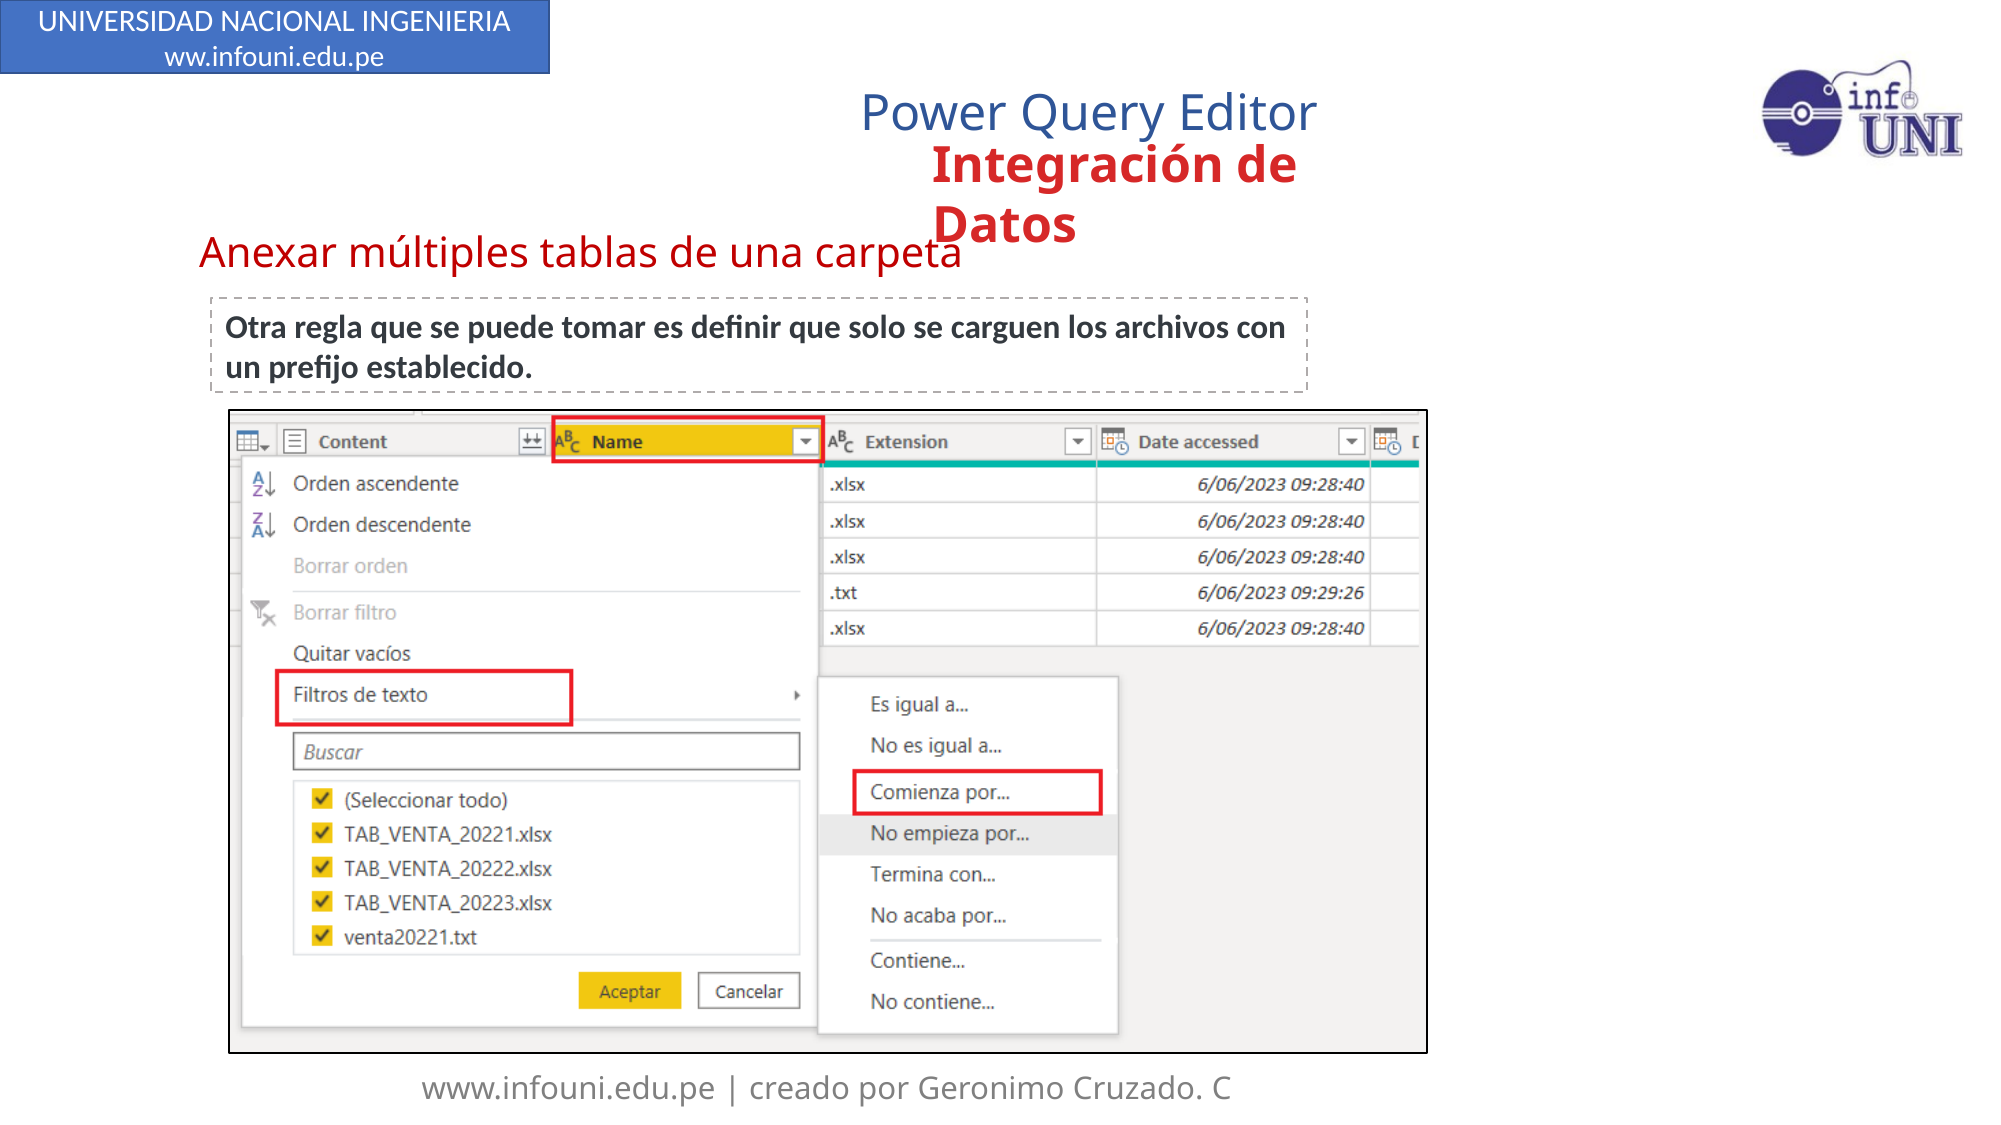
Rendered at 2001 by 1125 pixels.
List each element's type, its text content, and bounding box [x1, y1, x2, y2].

text_box Integración de Datos [917, 124, 1386, 260]
text_box UNIVERSIDAD NACIONAL INGENIERIA ww.infouni.edu.pe [0, 0, 550, 74]
picture [1753, 0, 1972, 218]
text_box Otra regla que se puede tomar es definir que solo se carguen los archivos con un prefijo establecido. [210, 297, 1307, 393]
text_box Power Query Editor [549, 72, 1630, 148]
picture [229, 410, 1426, 1053]
text_box Anexar múltiples tablas de una carpeta [184, 217, 1307, 283]
text_box www.infouni.edu.pe | creado por Geronimo Cruzado. C [406, 1061, 1307, 1114]
